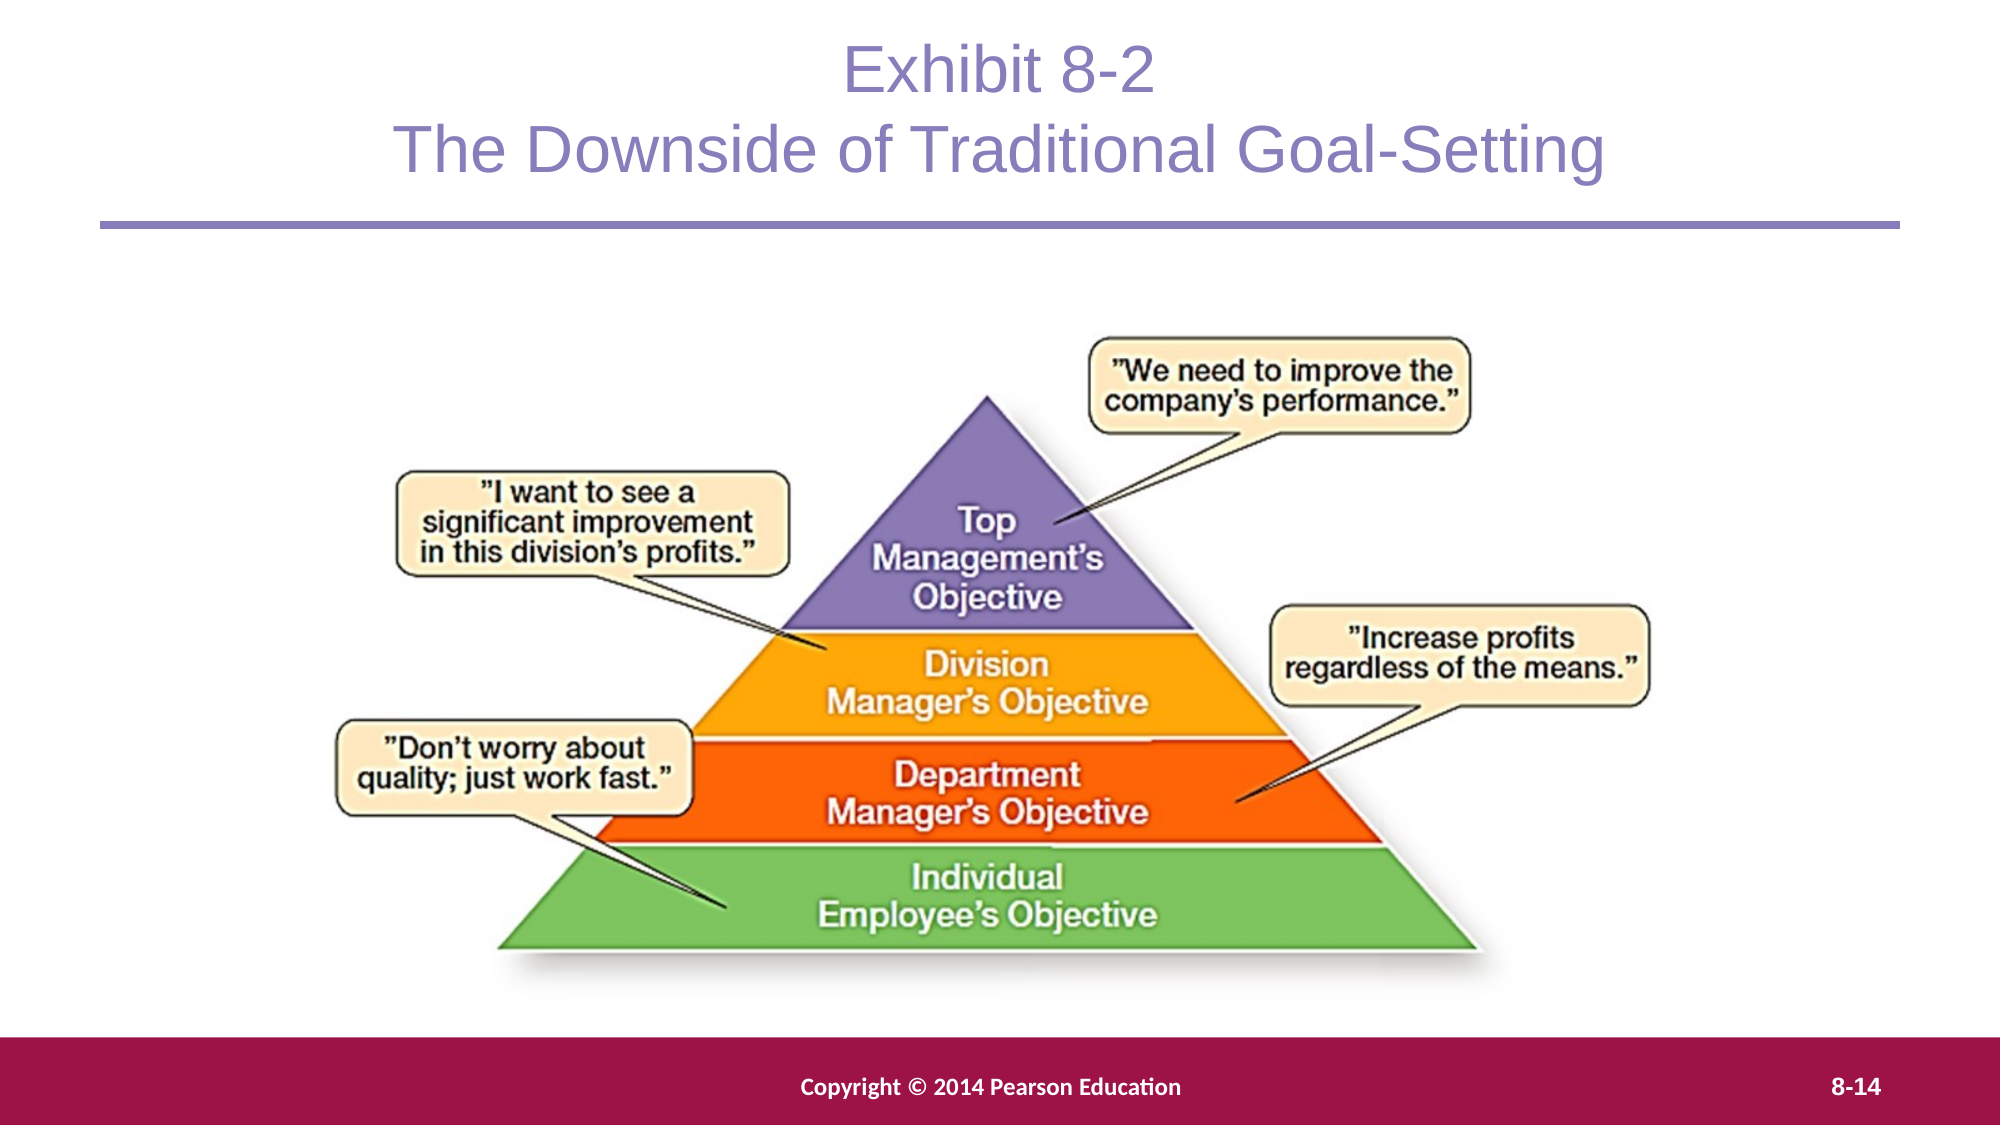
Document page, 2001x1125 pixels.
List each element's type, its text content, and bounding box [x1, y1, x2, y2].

title Exhibit 8-2 The Downside of Traditional Goal-Setting [99, 12, 1901, 201]
picture [262, 312, 1696, 1009]
